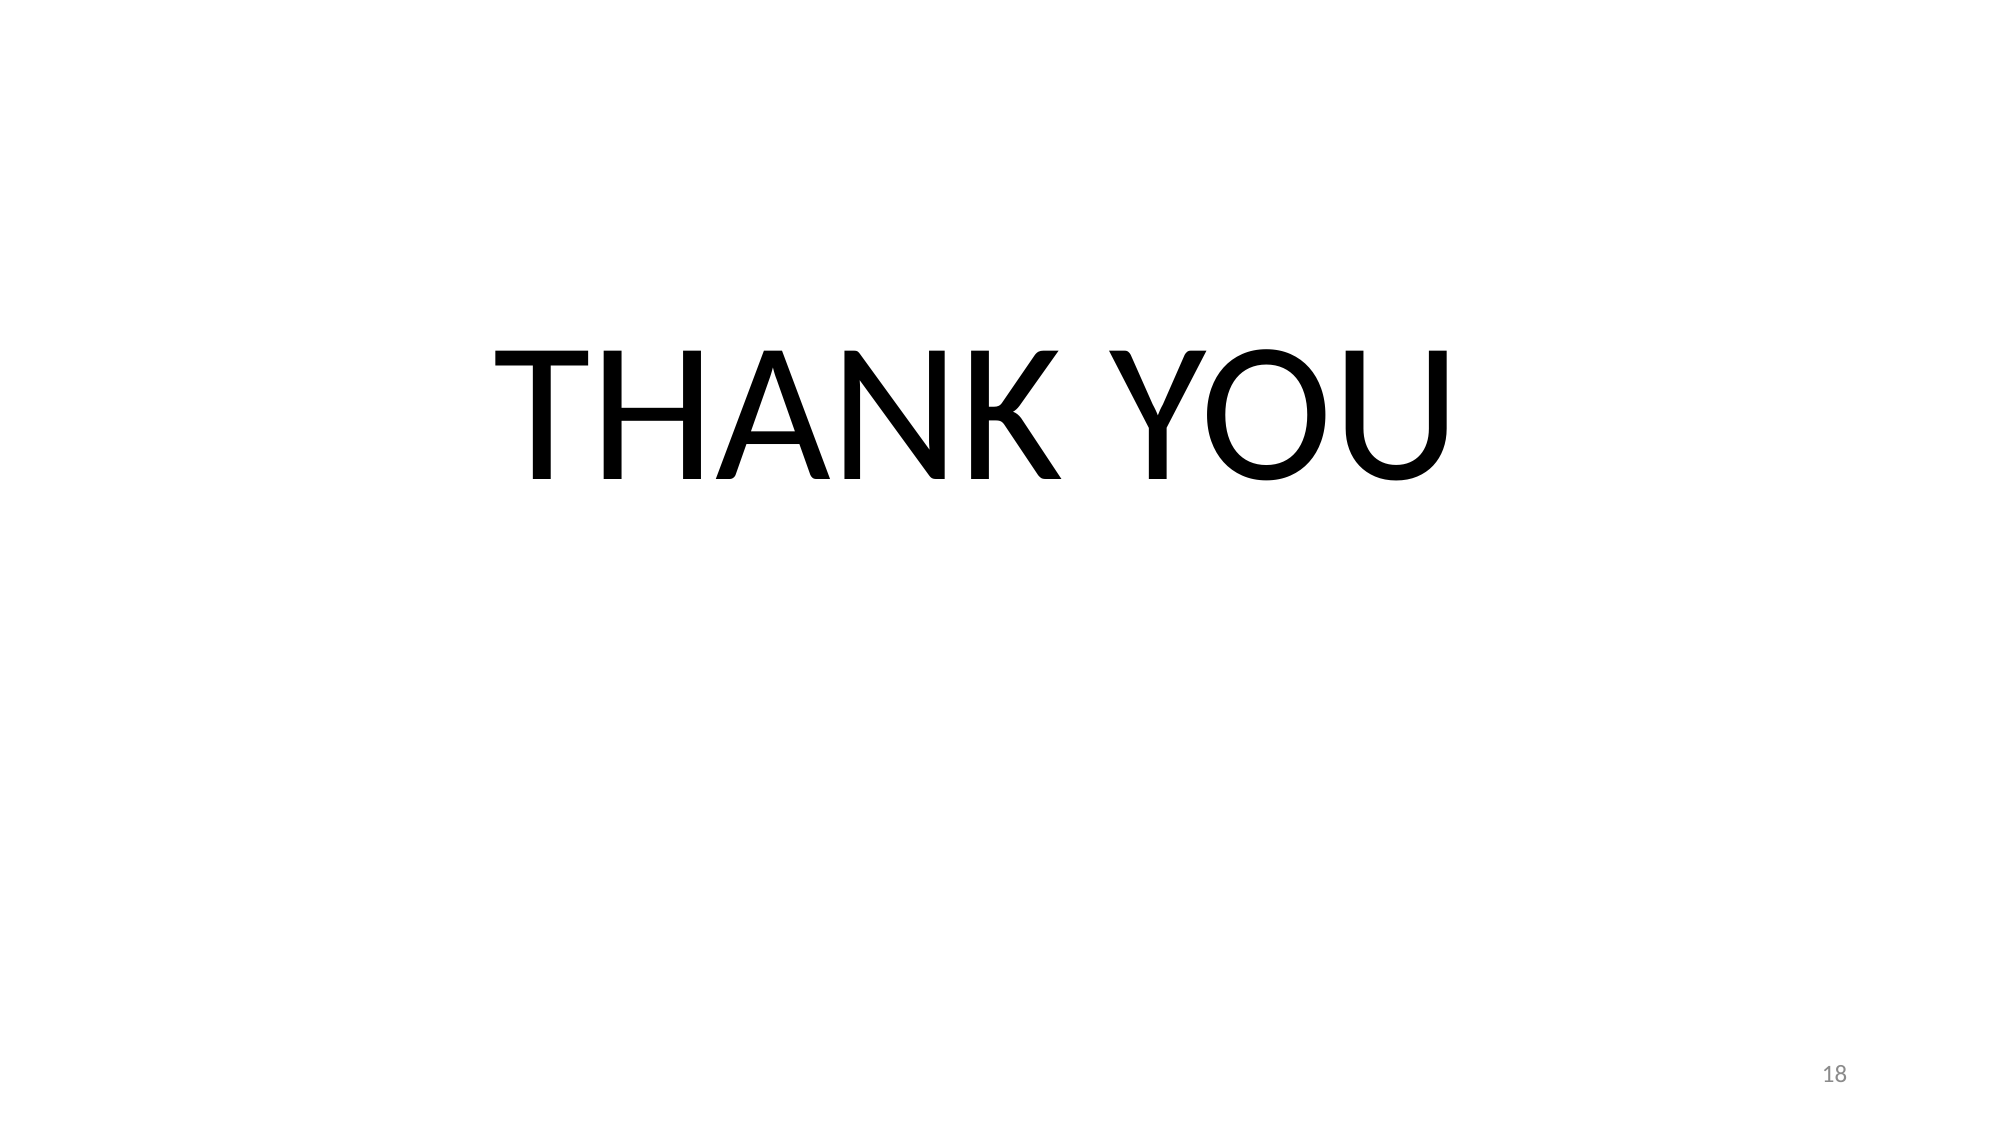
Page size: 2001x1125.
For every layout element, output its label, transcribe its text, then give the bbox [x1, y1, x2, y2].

slide_number 18 [1412, 1042, 1863, 1103]
list THANK YOU [137, 299, 1863, 1014]
